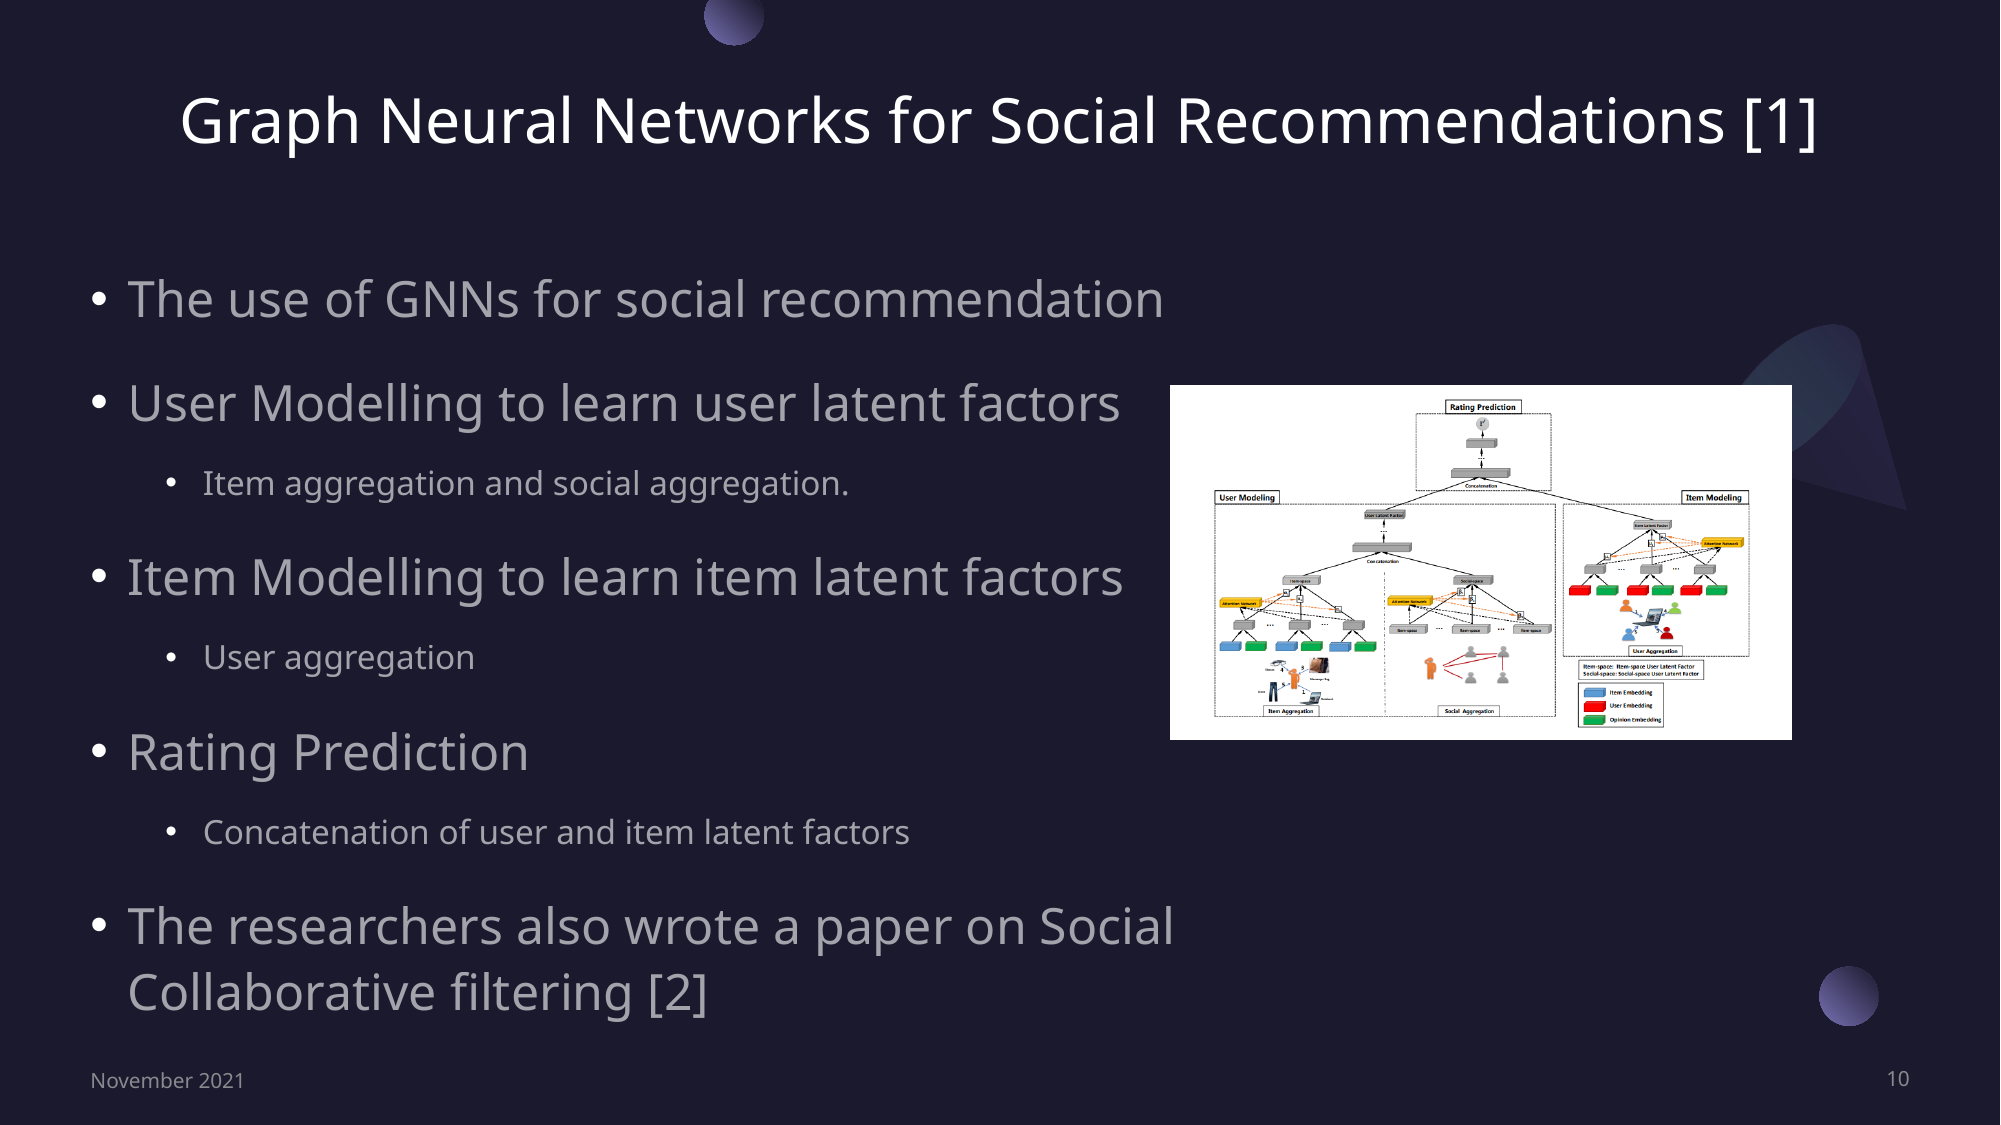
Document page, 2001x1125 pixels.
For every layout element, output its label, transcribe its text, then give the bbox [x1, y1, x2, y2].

title Graph Neural Networks for Social Recommendations [1] [90, 90, 1911, 217]
list The use of GNNs for social recommendation User Modelling to learn user latent factors Item aggregation and social aggregation. Item Modelling to learn item latent factors User aggregation Rating Prediction Concatenation of user and item latent factors The researchers also wrote a paper on Social Collaborative filtering [2] [90, 261, 1213, 839]
picture [1170, 385, 1792, 740]
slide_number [90, 1067, 522, 1093]
slide_number 10 [1632, 1067, 1910, 1093]
text_box [703, 0, 765, 47]
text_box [1702, 332, 1922, 541]
